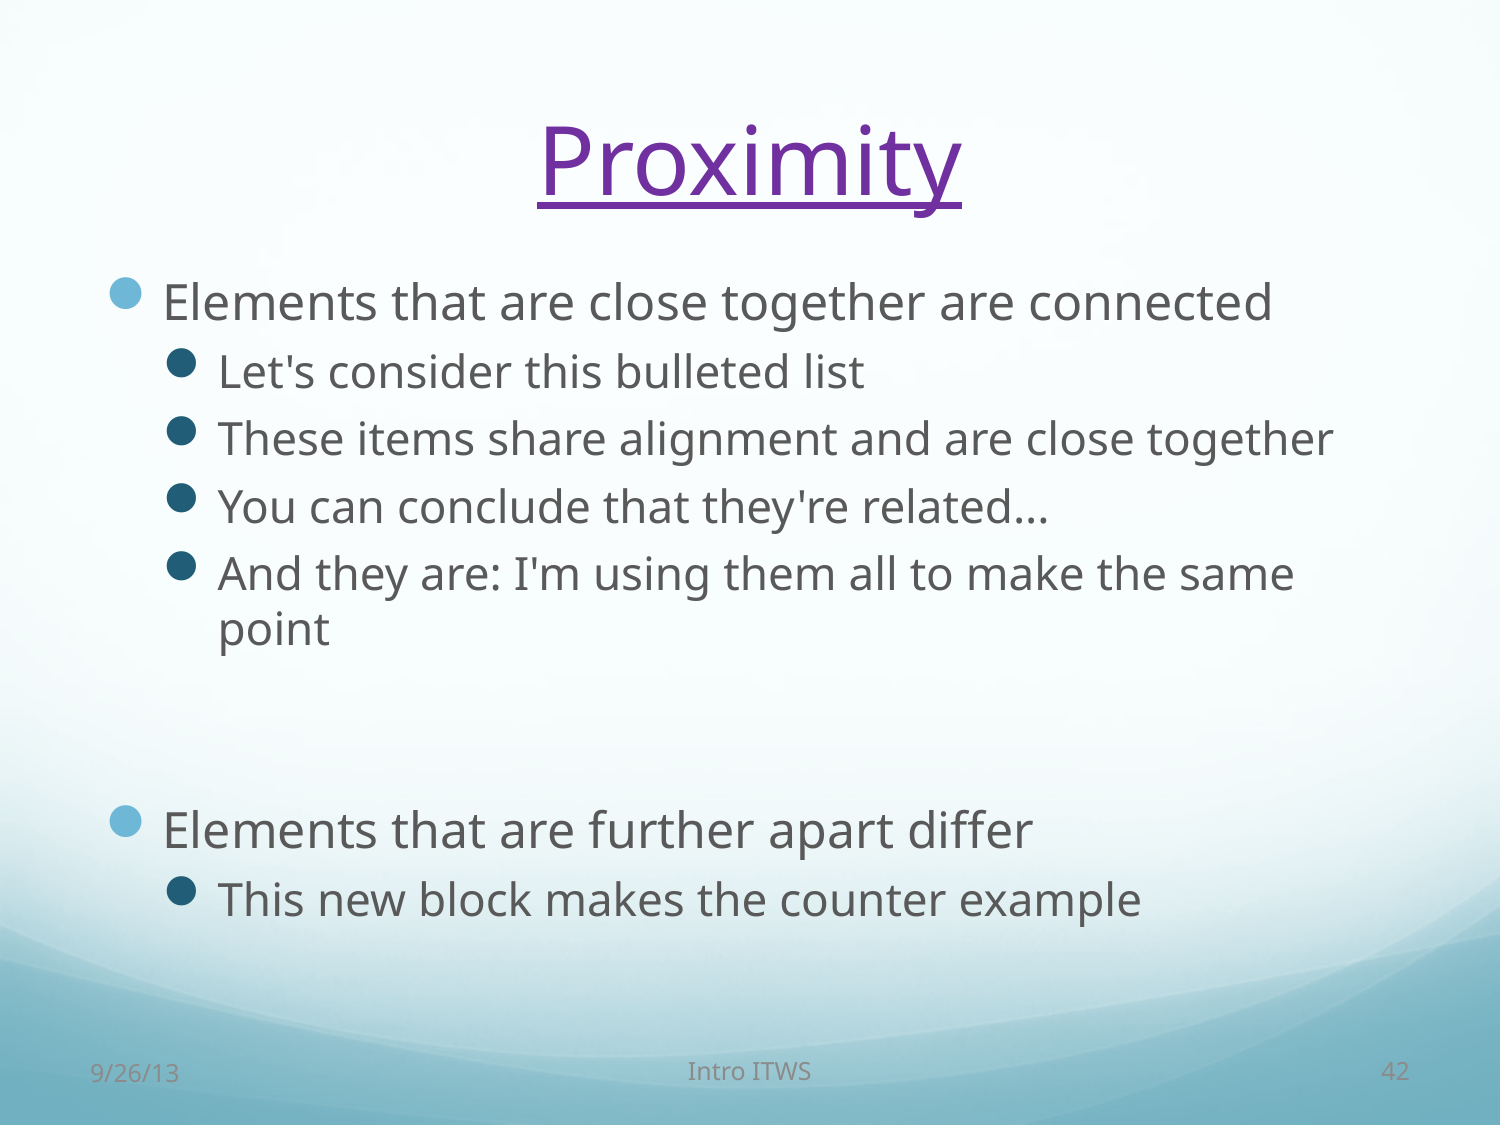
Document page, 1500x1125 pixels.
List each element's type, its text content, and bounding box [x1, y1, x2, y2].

footer Intro ITWS [512, 1042, 988, 1103]
slide_number 42 [1074, 1042, 1425, 1103]
title Proximity [89, 17, 1410, 238]
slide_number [75, 1042, 425, 1103]
list Elements that are close together are connected Let's consider this bulleted list These items share alignment and are close together You can conclude that they're related... And they are: I'm using them all to make the same point Elements that are further apart differ This new block makes the counter example [89, 262, 1410, 976]
